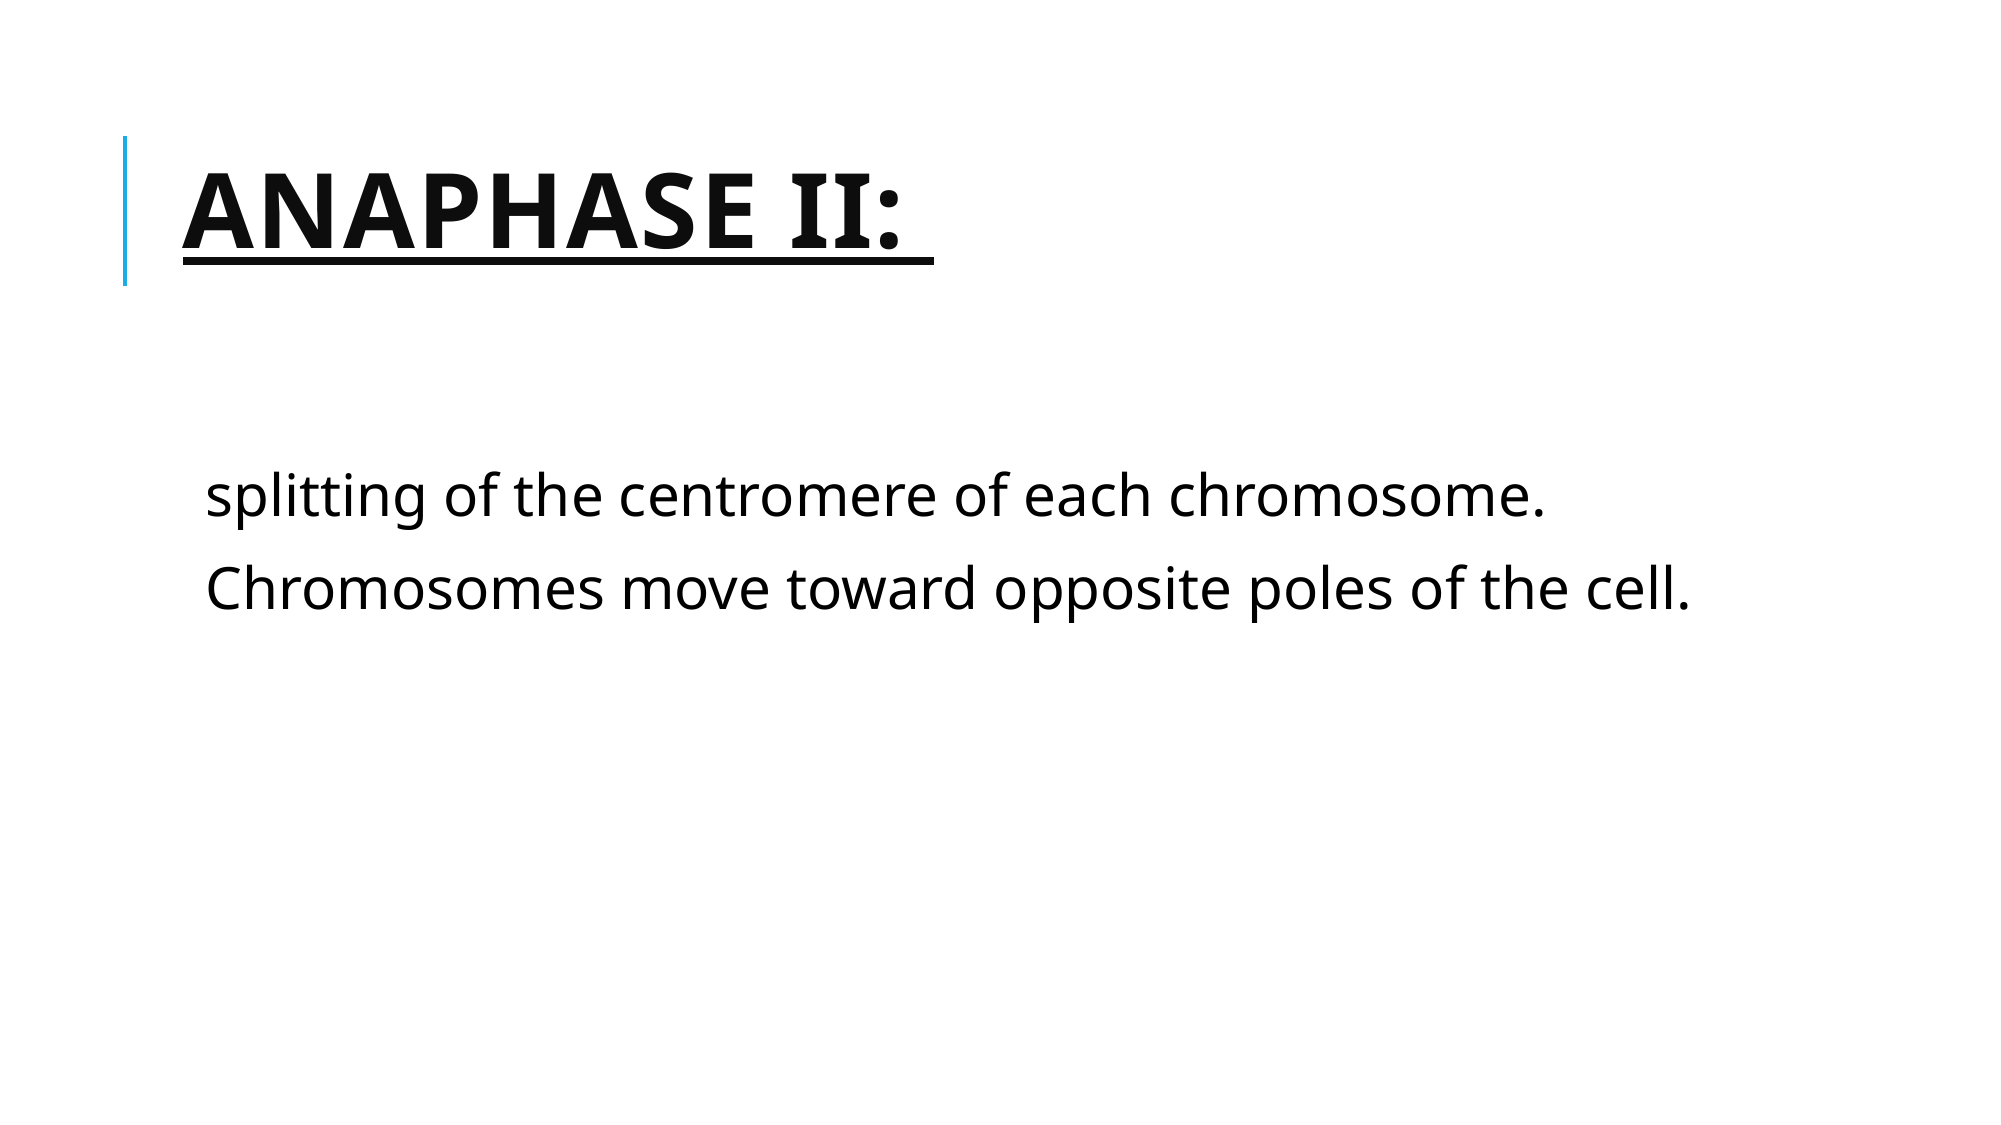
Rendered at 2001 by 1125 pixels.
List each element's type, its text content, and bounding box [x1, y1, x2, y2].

title Anaphase II: [168, 96, 1763, 342]
list splitting of the centromere of each chromosome. Chromosomes move toward opposite poles of the cell. [168, 375, 1763, 1035]
